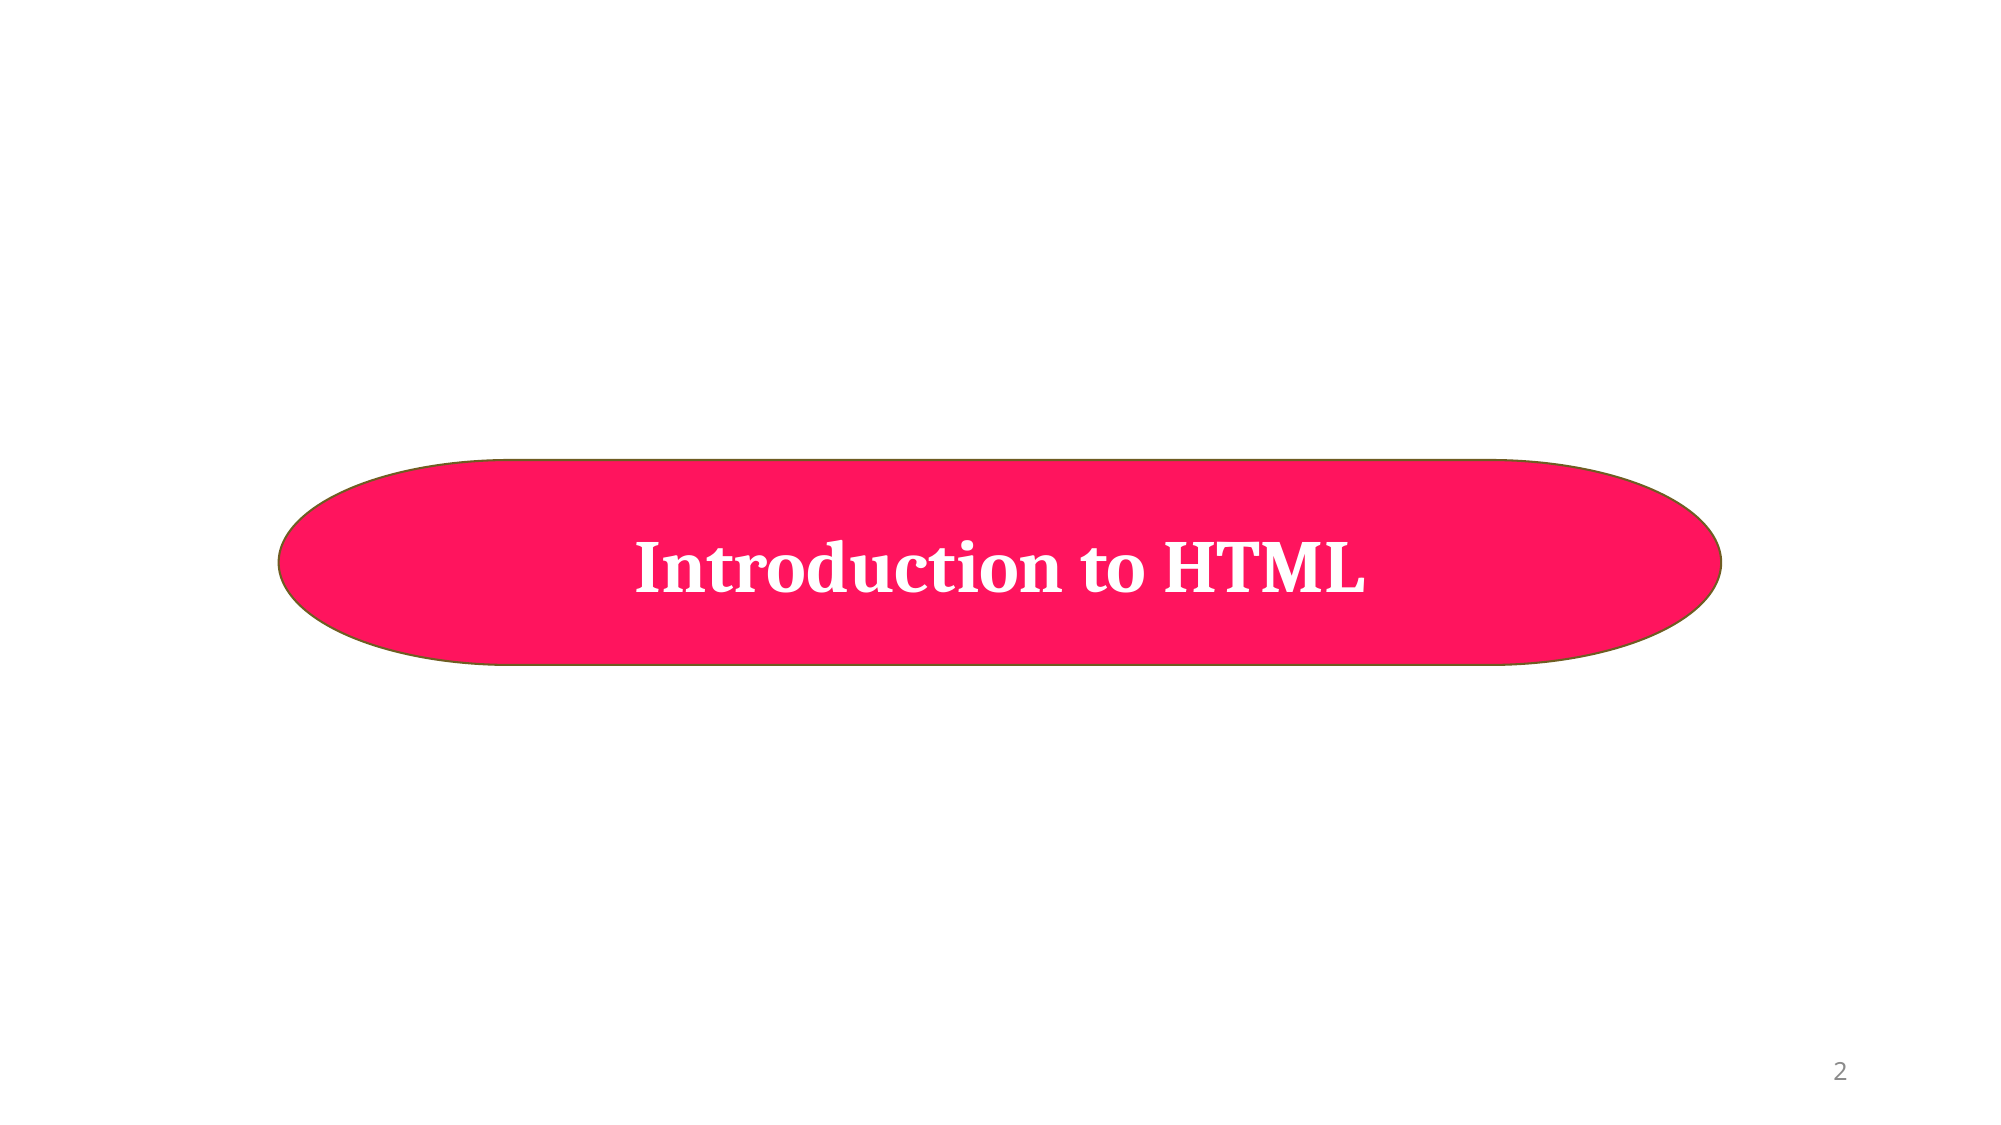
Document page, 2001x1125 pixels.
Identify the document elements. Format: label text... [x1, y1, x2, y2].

slide_number 2 [1412, 1042, 1863, 1103]
text_box Introduction to HTML [277, 458, 1723, 666]
